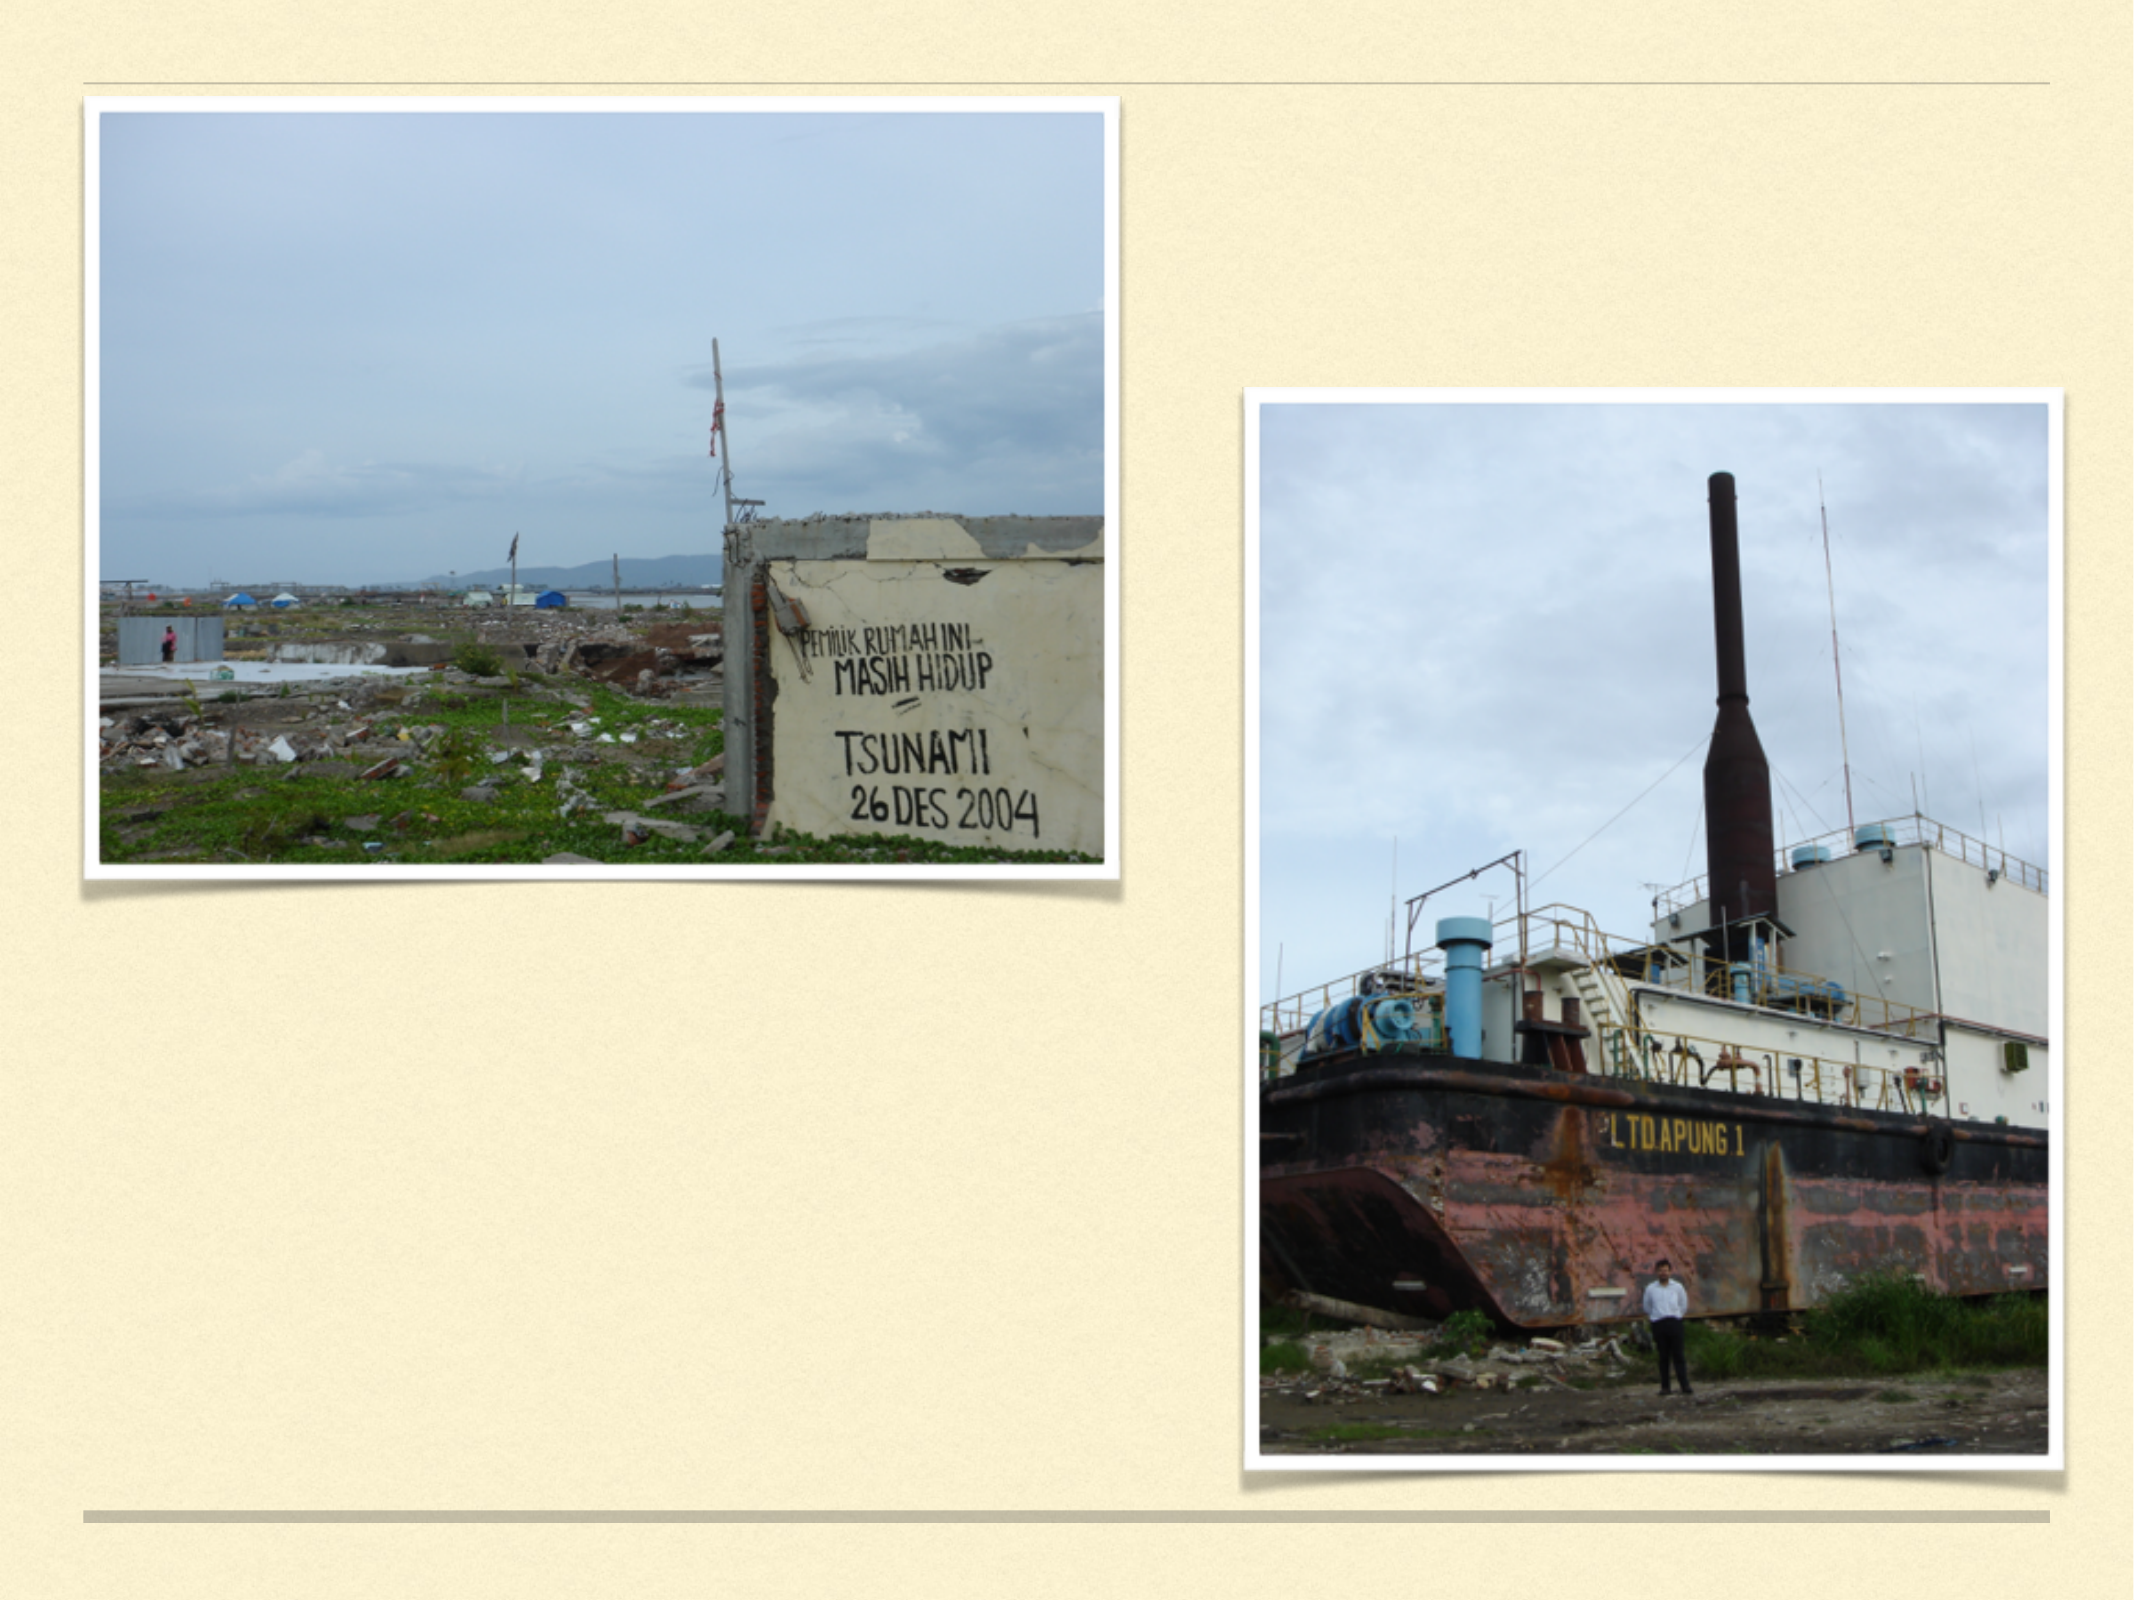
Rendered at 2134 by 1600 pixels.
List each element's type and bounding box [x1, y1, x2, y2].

text_box [1237, 387, 2074, 1500]
picture [0, 0, 2134, 1600]
text_box [76, 95, 1130, 909]
